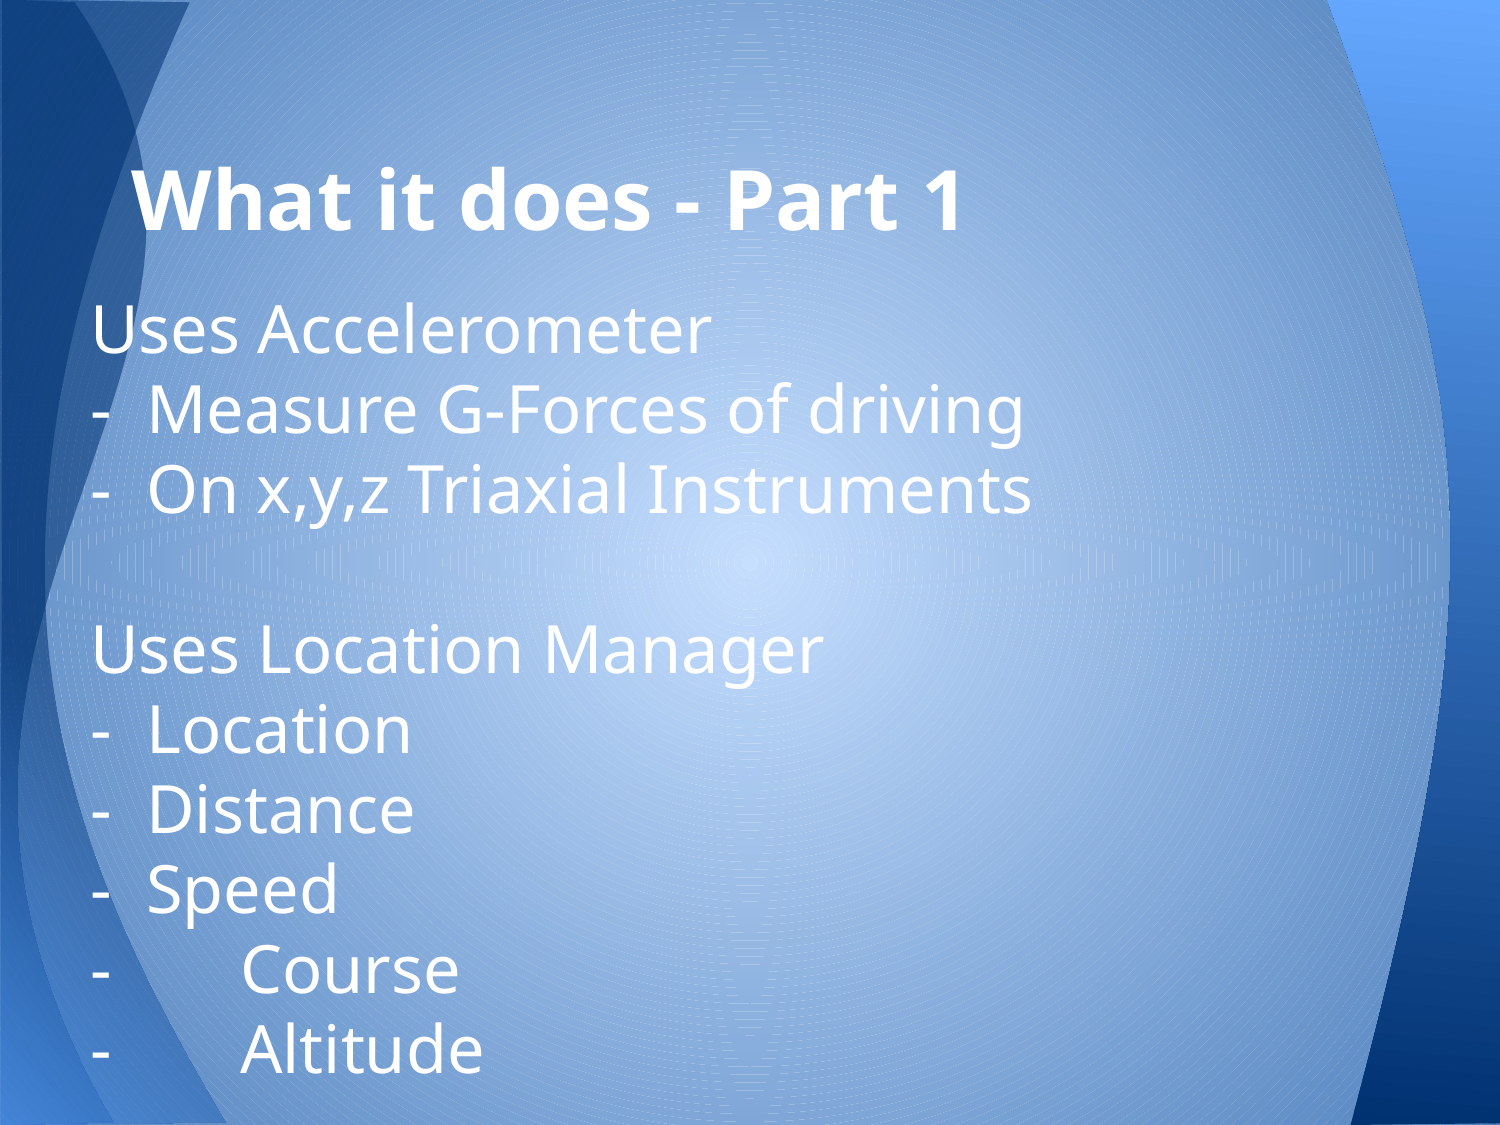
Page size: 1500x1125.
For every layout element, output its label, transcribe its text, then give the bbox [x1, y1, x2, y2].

list Uses Accelerometer - Measure G-Forces of driving - On x,y,z Triaxial Instruments Uses Location Manager - Location - Distance - Speed - Course - Altitude [75, 272, 1425, 1089]
title What it does - Part 1 [75, 45, 1425, 263]
